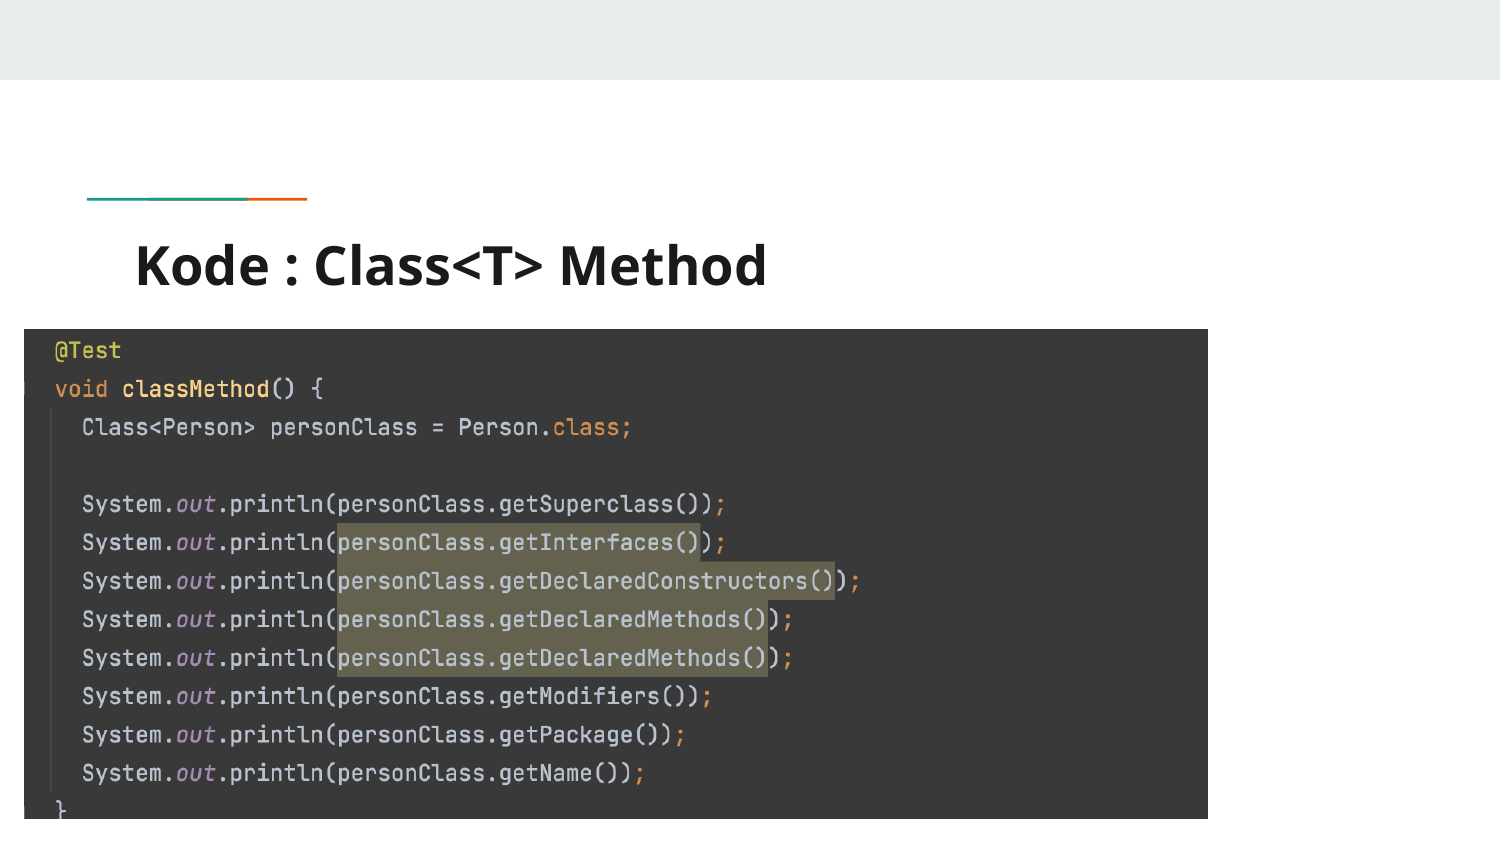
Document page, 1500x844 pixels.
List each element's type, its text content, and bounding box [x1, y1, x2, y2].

title Kode : Class<T> Method [119, 216, 1381, 305]
picture [24, 328, 1208, 819]
